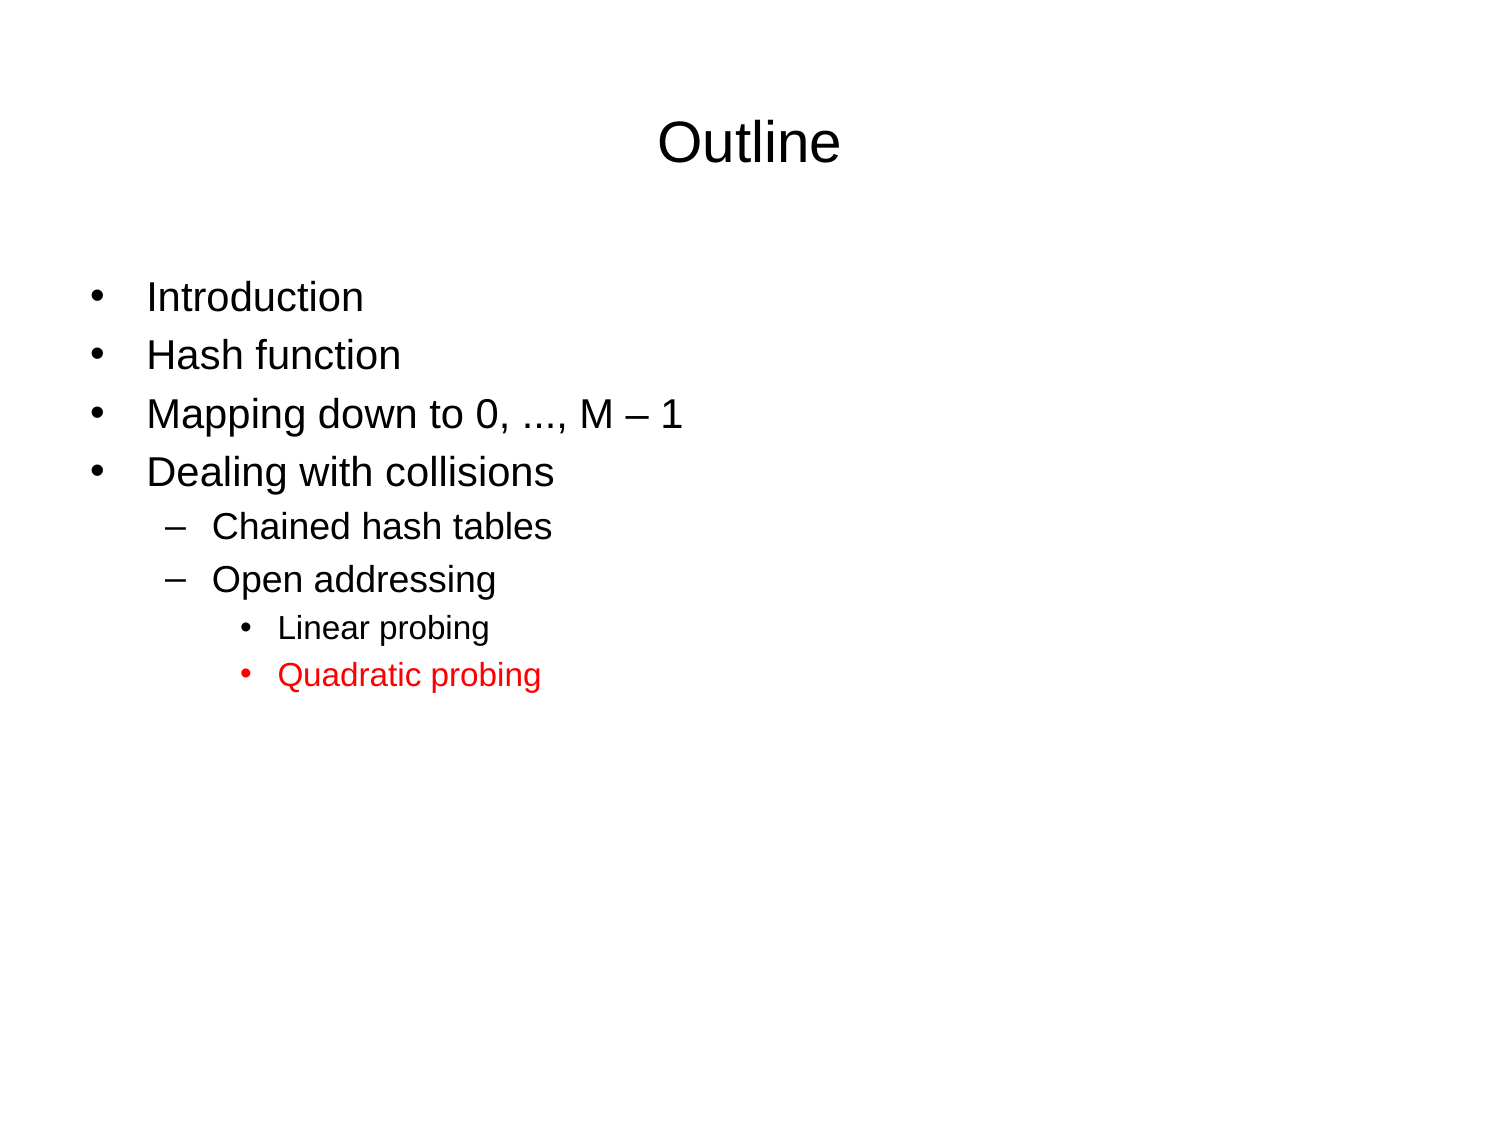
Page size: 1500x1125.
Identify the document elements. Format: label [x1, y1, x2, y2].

list [74, 262, 1426, 1006]
title [74, 44, 1426, 233]
